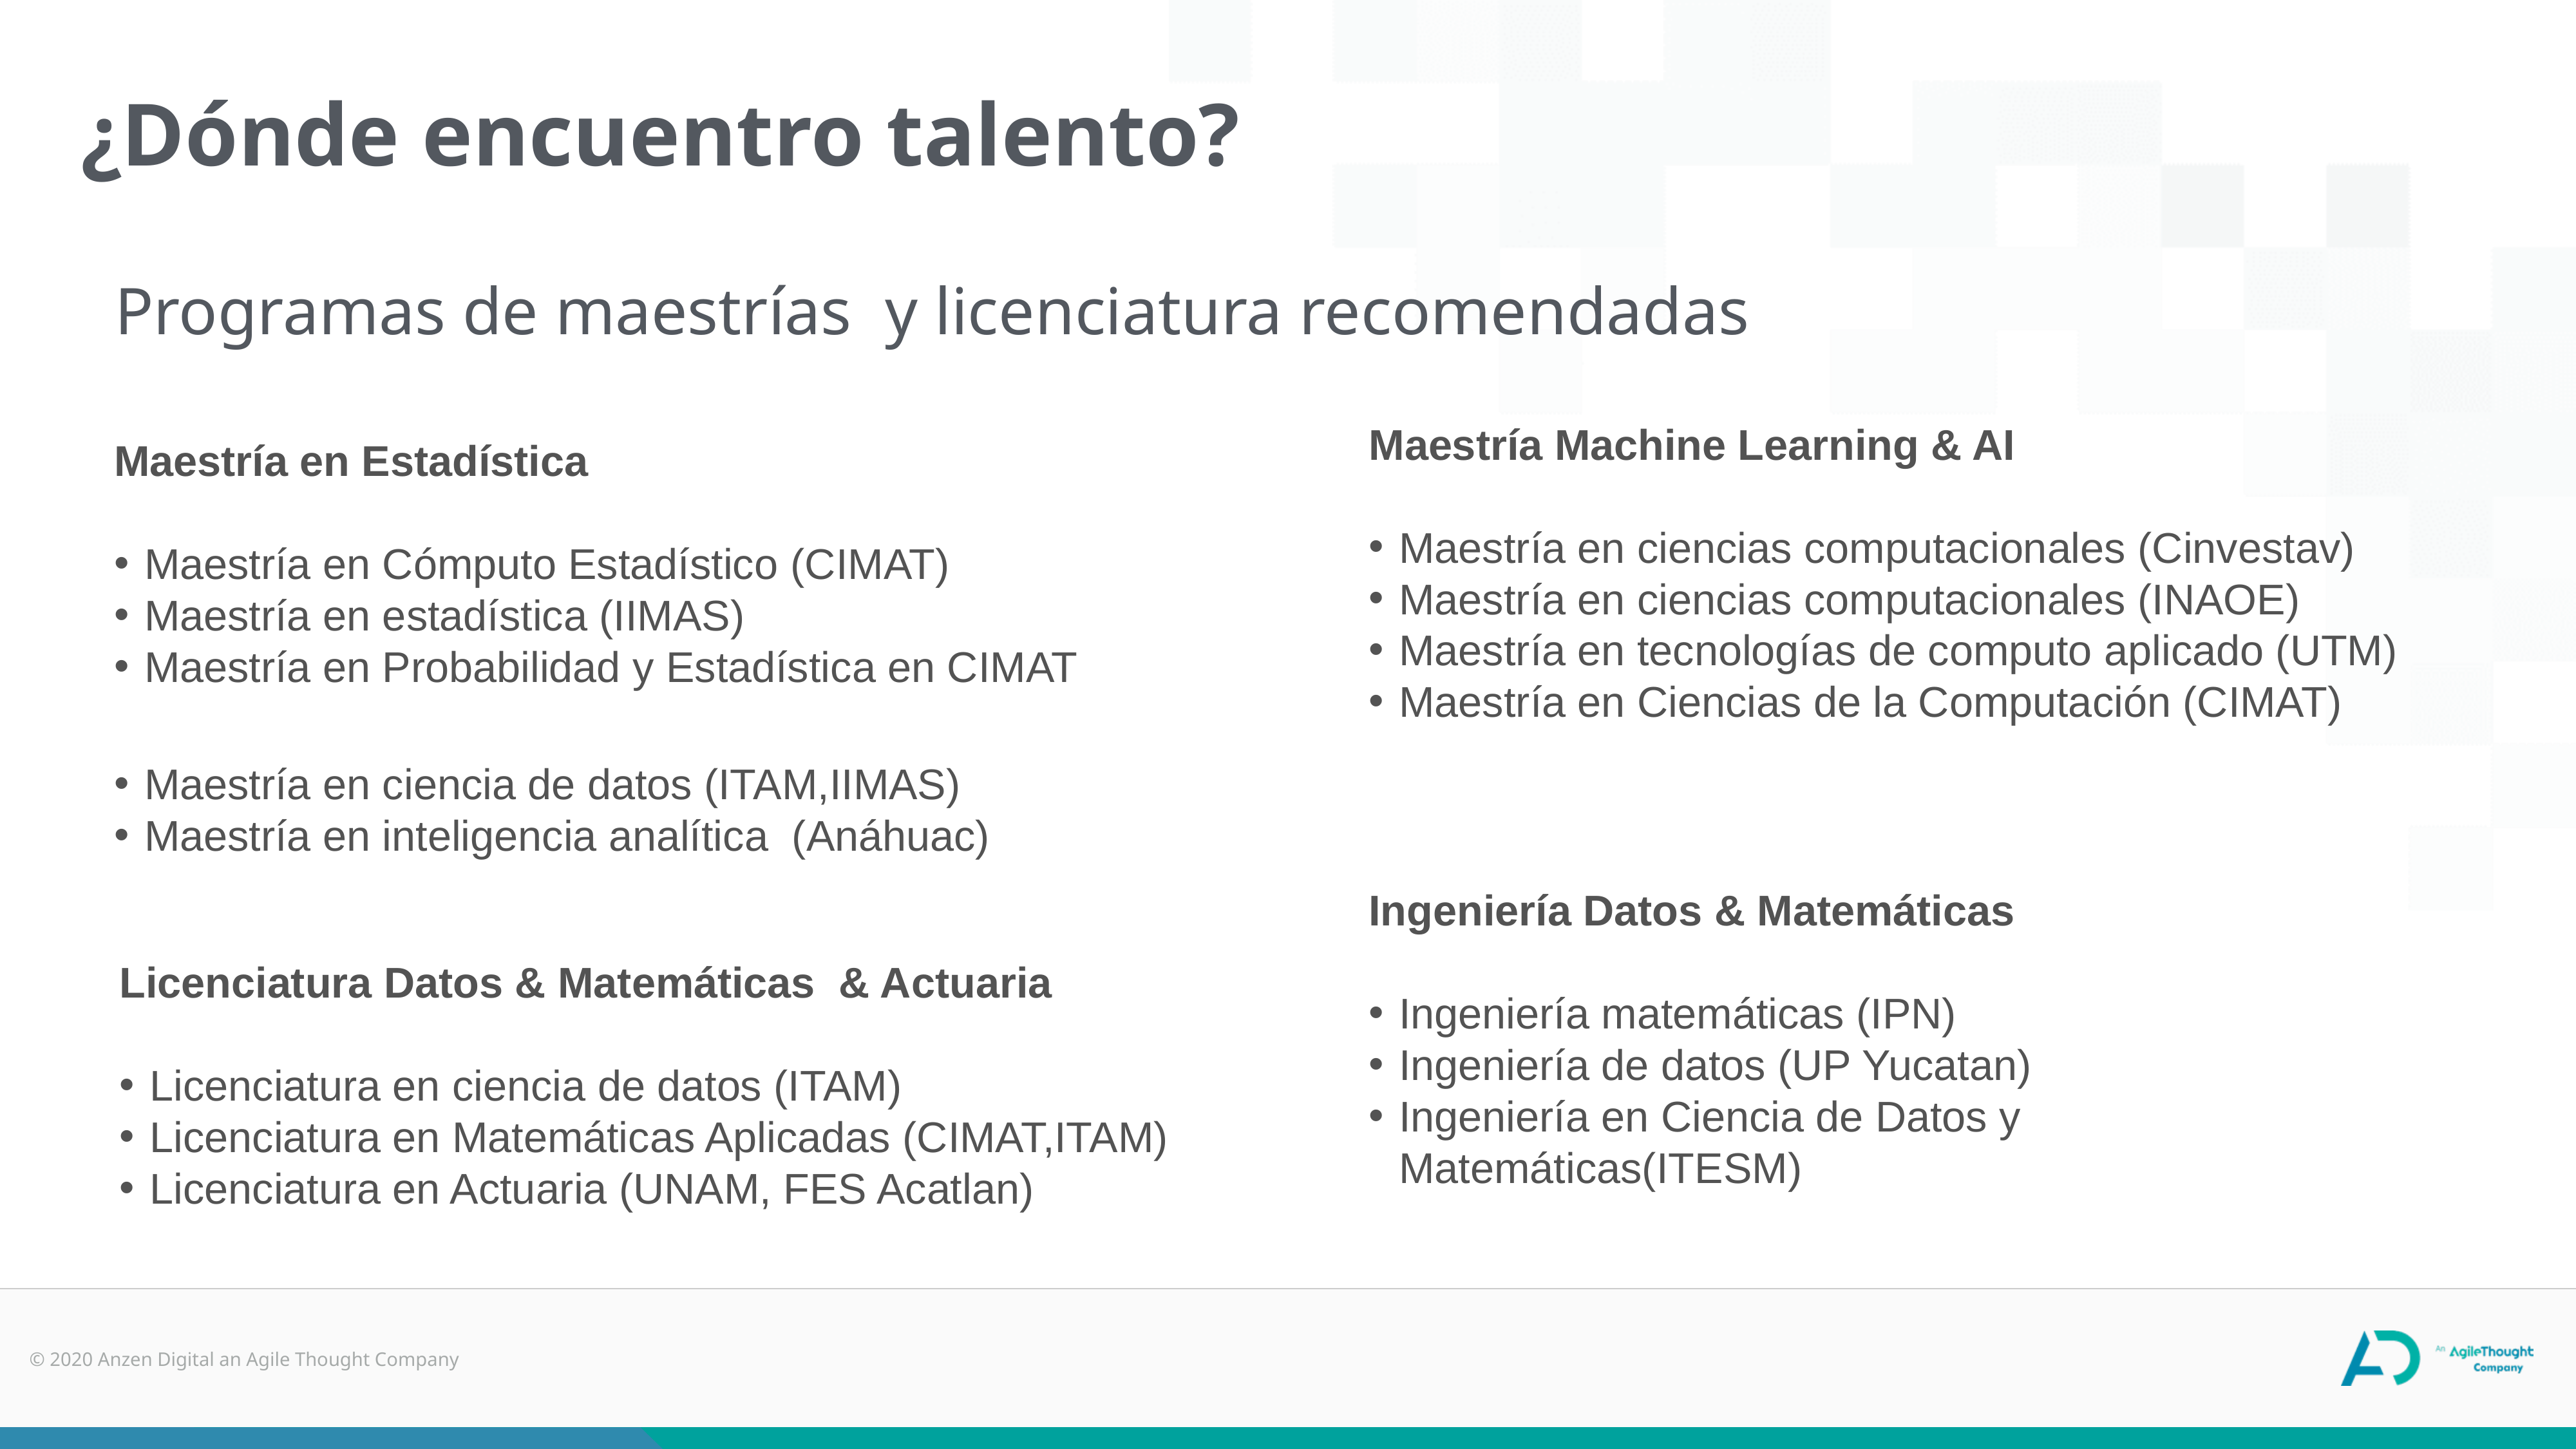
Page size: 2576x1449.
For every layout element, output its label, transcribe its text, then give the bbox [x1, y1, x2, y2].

text_box Maestría en Estadística Maestría en Cómputo Estadístico (CIMAT) Maestría en estadística (IIMAS) Maestría en Probabilidad y Estadística en CIMAT [109, 428, 1121, 748]
text_box Programas de maestrías y licenciatura recomendadas [109, 249, 2142, 354]
text_box Licenciatura Datos & Matemáticas & Actuaria Licenciatura en ciencia de datos (ITAM) Licenciatura en Matemáticas Aplicadas (CIMAT,ITAM) Licenciatura en Actuaria (UNAM, FES Acatlan) [115, 950, 1288, 1240]
text_box Maestría Machine Learning & AI Maestría en ciencias computacionales (Cinvestav) Maestría en ciencias computacionales (INAOE) Maestría en tecnologías de computo aplicado (UTM) Maestría en Ciencias de la Computación (CIMAT) [1364, 412, 2576, 782]
text_box Maestría en ciencia de datos (ITAM,IIMAS) Maestría en inteligencia analítica (Anáhuac) [109, 752, 1070, 865]
text_box ¿Dónde encuentro talento? [75, 53, 2288, 189]
text_box Ingeniería Datos & Matemáticas Ingeniería matemáticas (IPN) Ingeniería de datos (UP Yucatan) Ingeniería en Ciencia de Datos y Matemáticas(ITESM) [1364, 878, 2414, 1197]
picture [2341, 1331, 2533, 1386]
